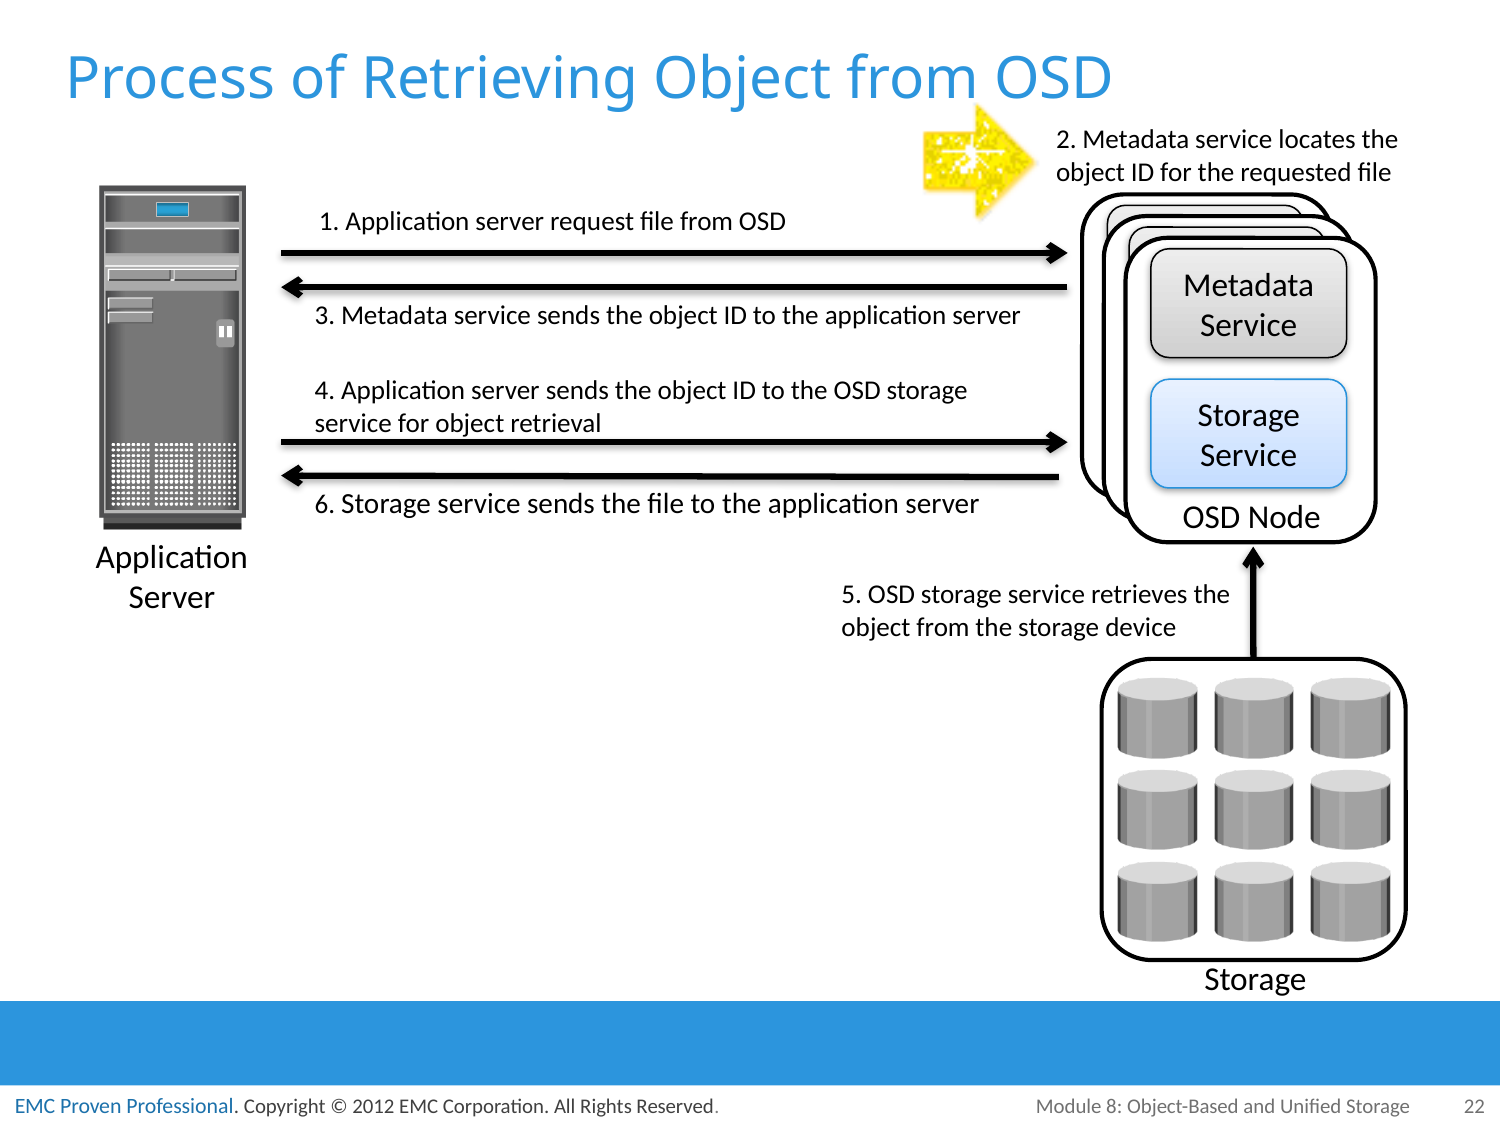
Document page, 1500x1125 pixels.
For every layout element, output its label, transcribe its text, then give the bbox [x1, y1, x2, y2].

picture [918, 101, 1045, 228]
title Process of Retrieving Object from OSD [49, 12, 1438, 138]
slide_number 22 [1425, 1087, 1500, 1125]
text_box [68, 114, 1426, 1006]
footer Module 8: Object-Based and Unified Storage [737, 1087, 1425, 1125]
